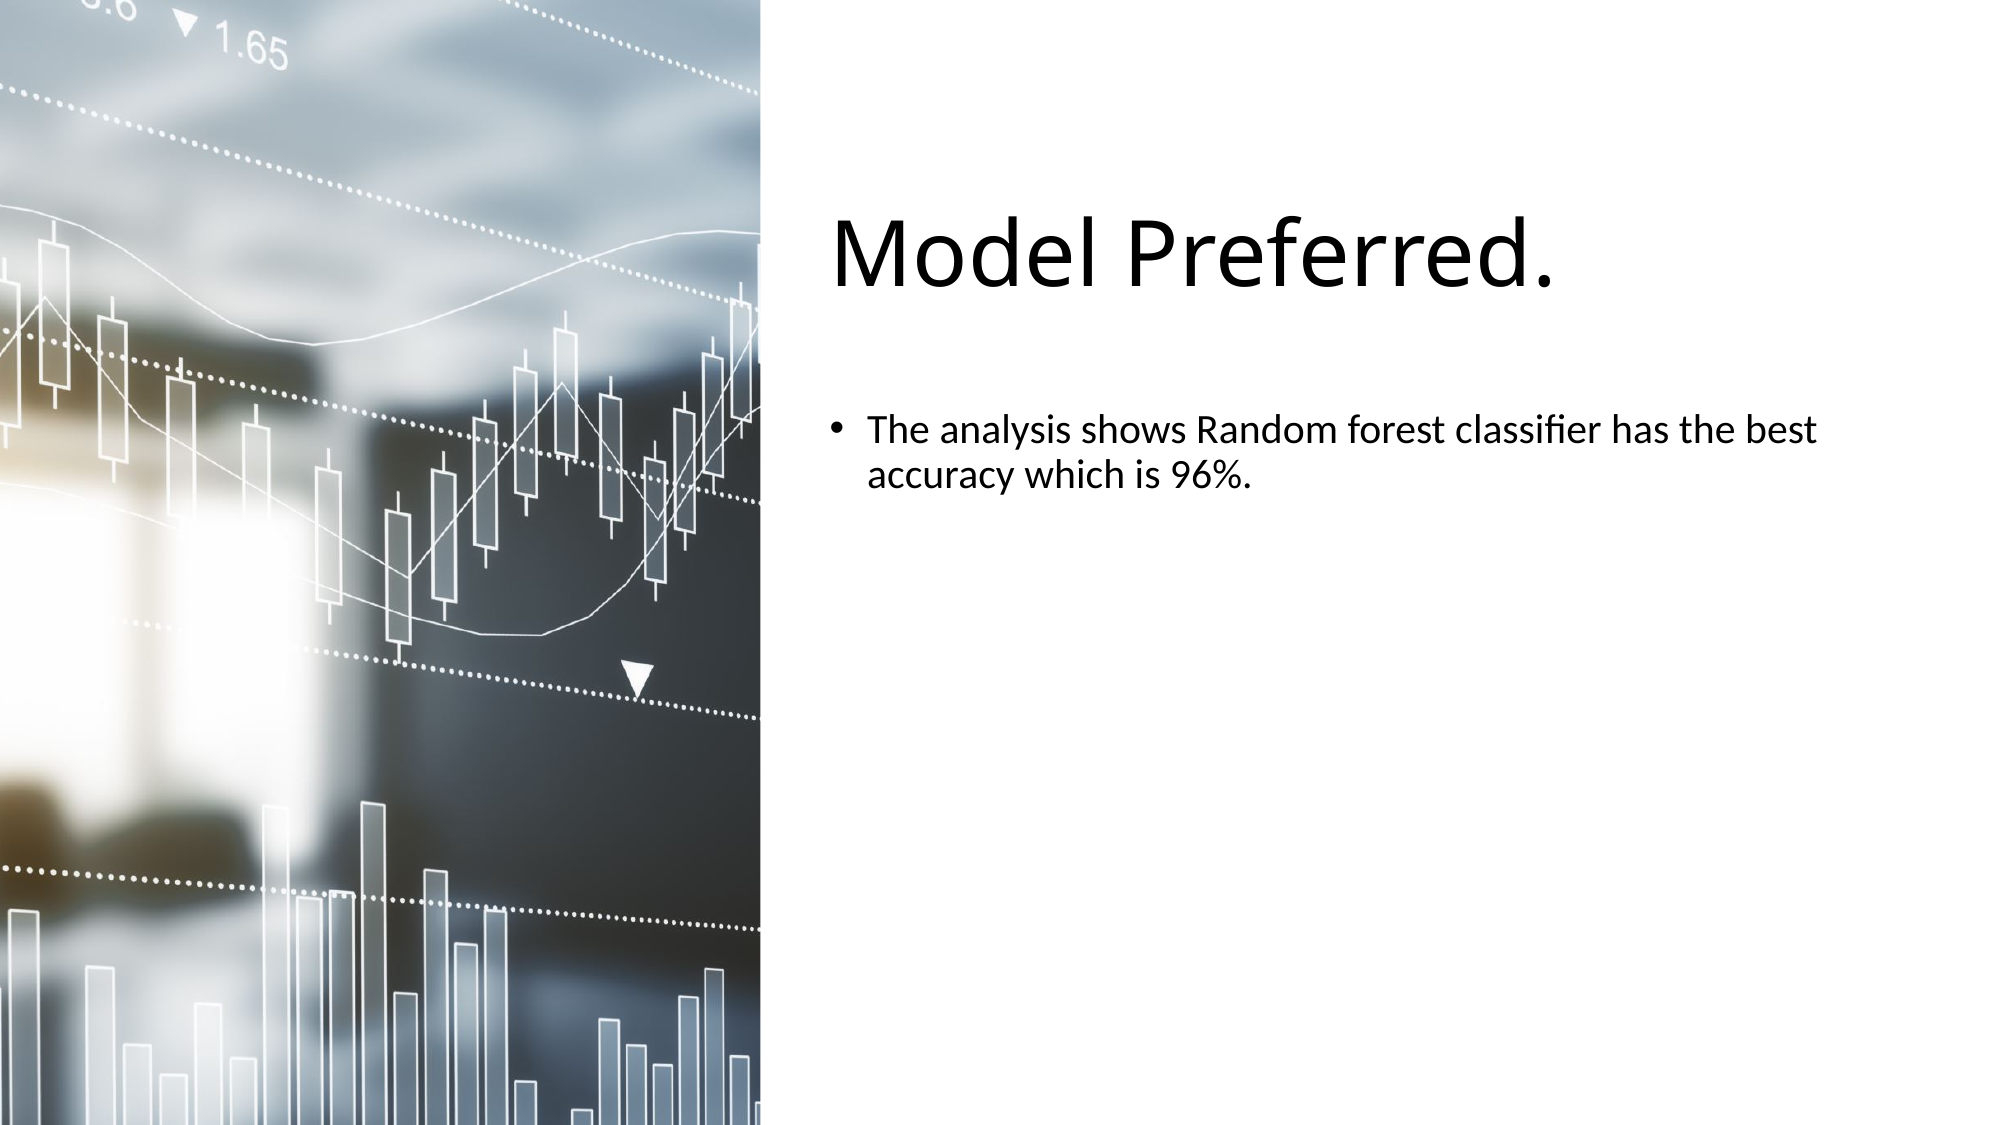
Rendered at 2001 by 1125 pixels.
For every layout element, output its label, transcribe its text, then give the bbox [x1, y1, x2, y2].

picture [0, 0, 761, 1125]
list The analysis shows Random forest classifier has the best accuracy which is 96%. [814, 399, 1895, 1021]
title Model Preferred. [814, 103, 1895, 315]
